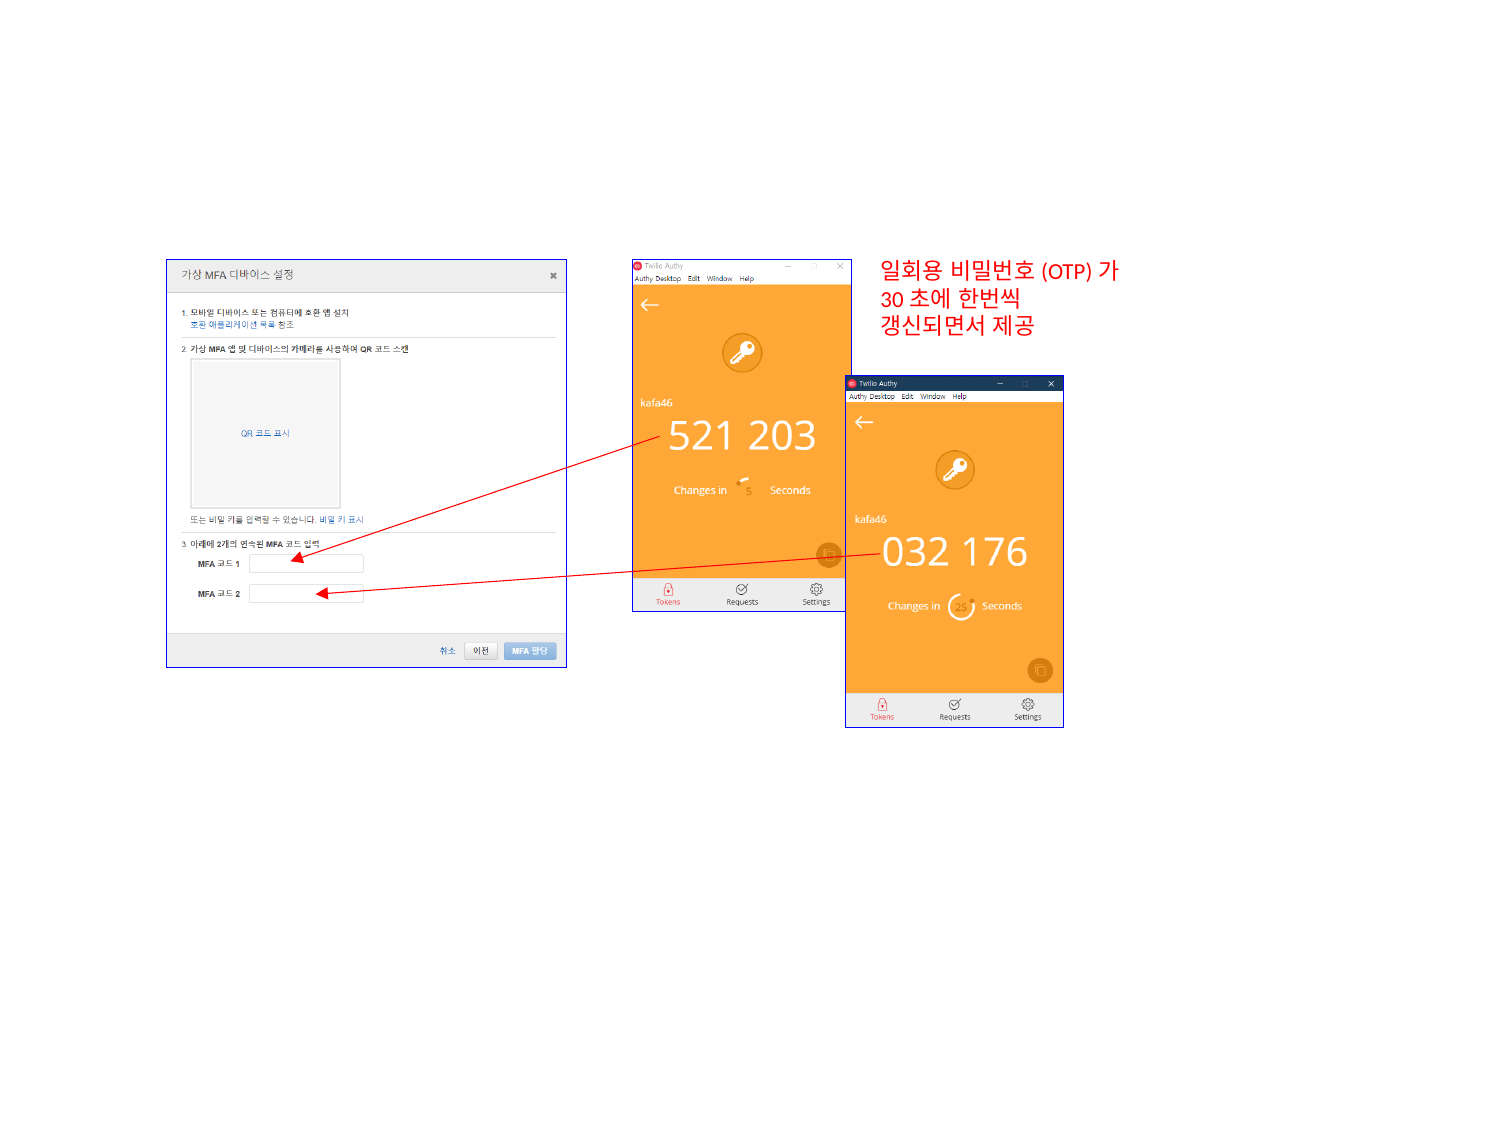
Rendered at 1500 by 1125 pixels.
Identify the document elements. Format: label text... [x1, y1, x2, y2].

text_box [315, 553, 881, 595]
text_box 일회용 비밀번호(OTP)가 30초에 한번씩 갱신되면서 제공 [865, 249, 1173, 347]
picture [166, 259, 567, 668]
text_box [290, 436, 660, 562]
picture [632, 259, 1064, 728]
